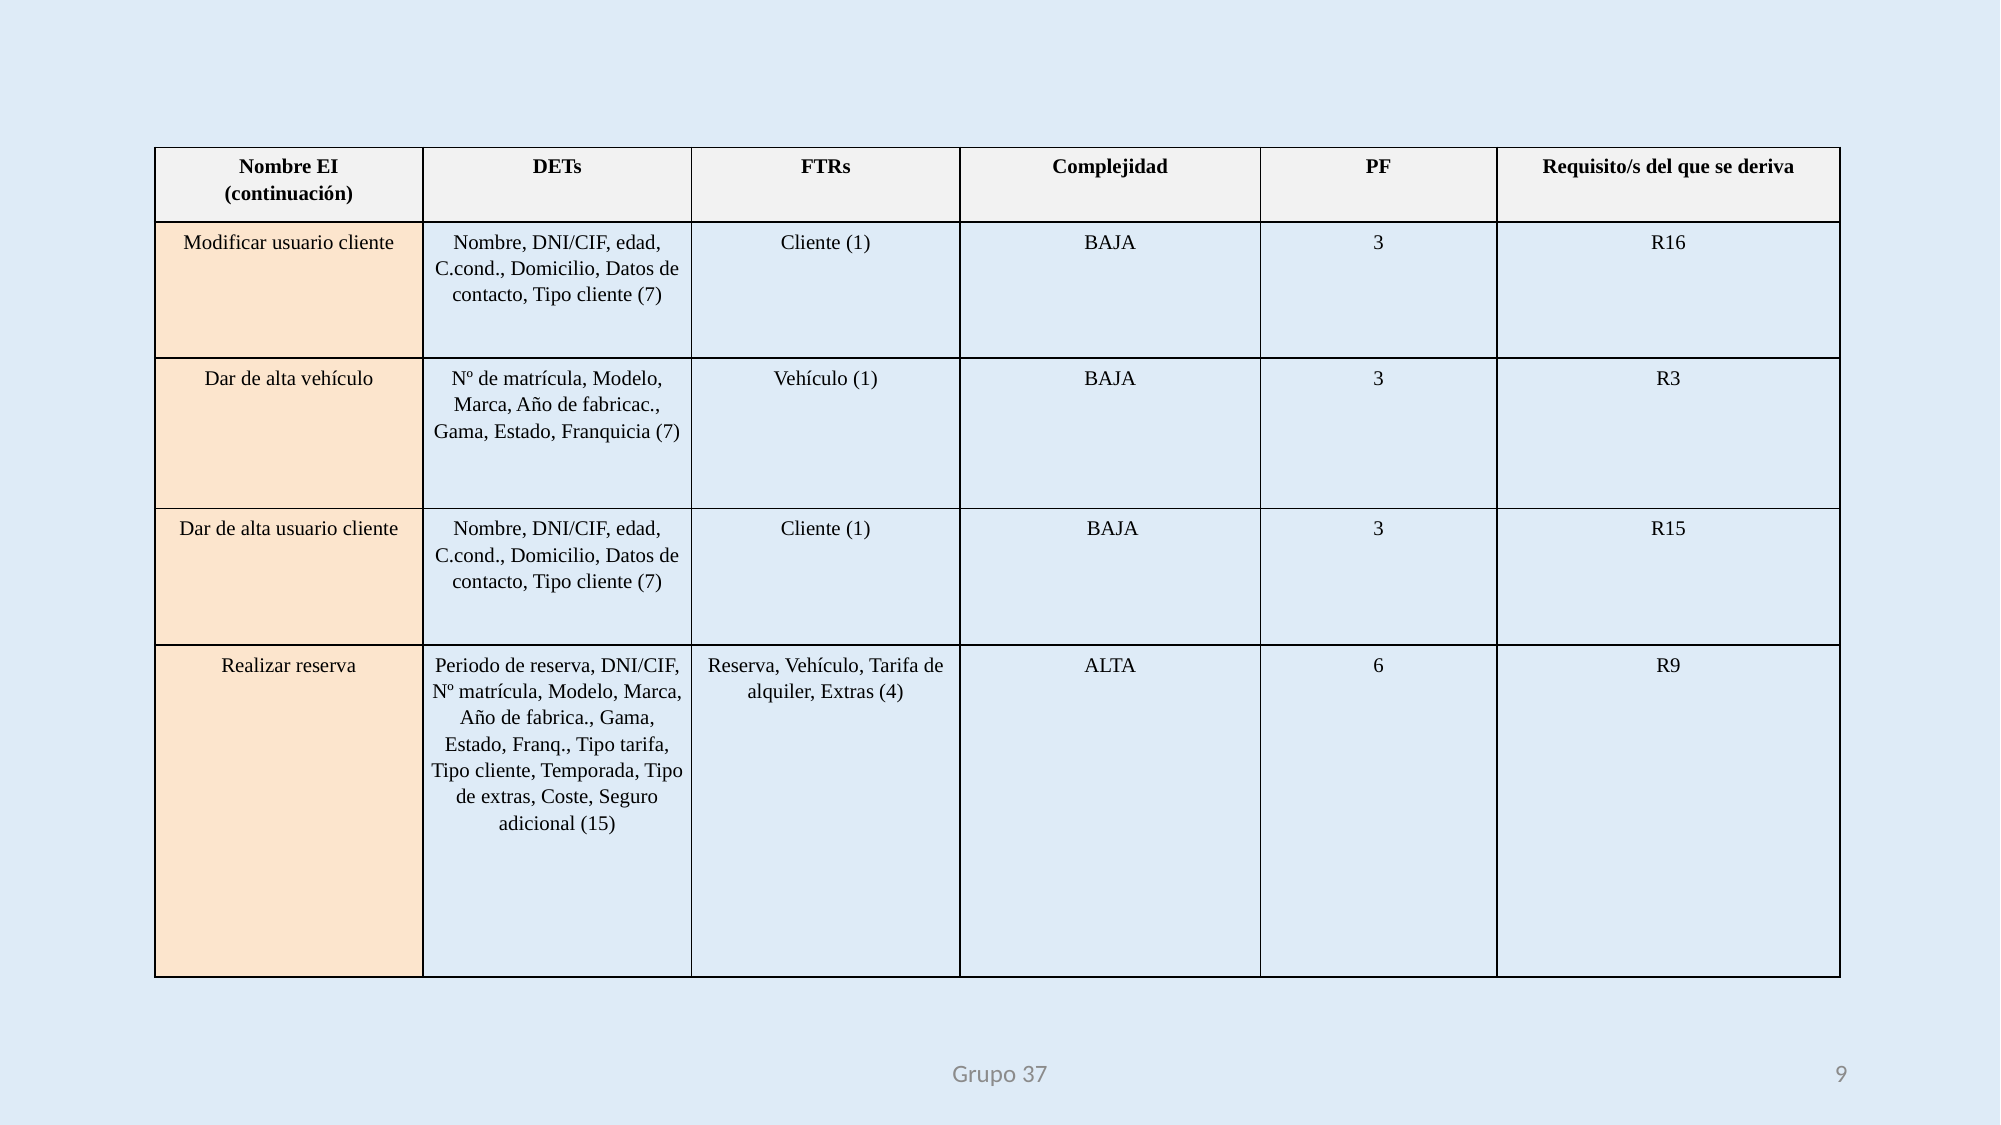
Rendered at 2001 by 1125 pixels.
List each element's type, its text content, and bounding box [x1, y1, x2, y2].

table_cell Dar de alta usuario cliente [156, 509, 422, 644]
table_cell ALTA [961, 646, 1260, 976]
table_cell BAJA [961, 359, 1260, 508]
table_header FTRs [692, 148, 959, 221]
table_cell Vehículo (1) [692, 359, 959, 508]
table_cell Nº de matrícula, Modelo, Marca, Año de fabricac., Gama, Estado, Franquicia (7) [424, 359, 691, 508]
table_header BAJA [961, 223, 1260, 357]
table_cell Periodo de reserva, DNI/CIF, Nº matrícula, Modelo, Marca, Año de fabrica., Gama, Estado, Franq., Tipo tarifa, Tipo cliente, Temporada, Tipo de extras, Coste, Seguro adicional (15) [424, 646, 691, 976]
table_cell Realizar reserva [156, 646, 422, 976]
table_cell Dar de alta vehículo [156, 359, 422, 508]
table_cell R9 [1498, 646, 1839, 976]
table_cell Reserva, Vehículo, Tarifa de alquiler, Extras (4) [692, 646, 959, 976]
table_header Complejidad [961, 148, 1260, 221]
table_cell Cliente (1) [692, 509, 959, 644]
table_header 3 [1261, 223, 1496, 357]
table_cell R3 [1498, 359, 1839, 508]
table_header DETs [424, 148, 691, 221]
table_header Cliente (1) [692, 223, 959, 357]
table_cell R15 [1498, 509, 1839, 644]
slide_number 9 [1412, 1042, 1863, 1103]
table_header Modificar usuario cliente [156, 223, 422, 357]
table_cell 3 [1261, 509, 1496, 644]
table_cell Nombre, DNI/CIF, edad, C.cond., Domicilio, Datos de contacto, Tipo cliente (7) [424, 509, 691, 644]
table_header PF [1261, 148, 1496, 221]
table_cell 3 [1261, 359, 1496, 508]
table_header R16 [1498, 223, 1839, 357]
table_header Nombre EI (continuación) [156, 148, 422, 221]
table_cell 6 [1261, 646, 1496, 976]
table_cell BAJA [961, 509, 1260, 644]
table_header Nombre, DNI/CIF, edad, C.cond., Domicilio, Datos de contacto, Tipo cliente (7) [424, 223, 691, 357]
footer Grupo 37 [662, 1042, 1338, 1103]
table_header Requisito/s del que se deriva [1498, 148, 1839, 221]
